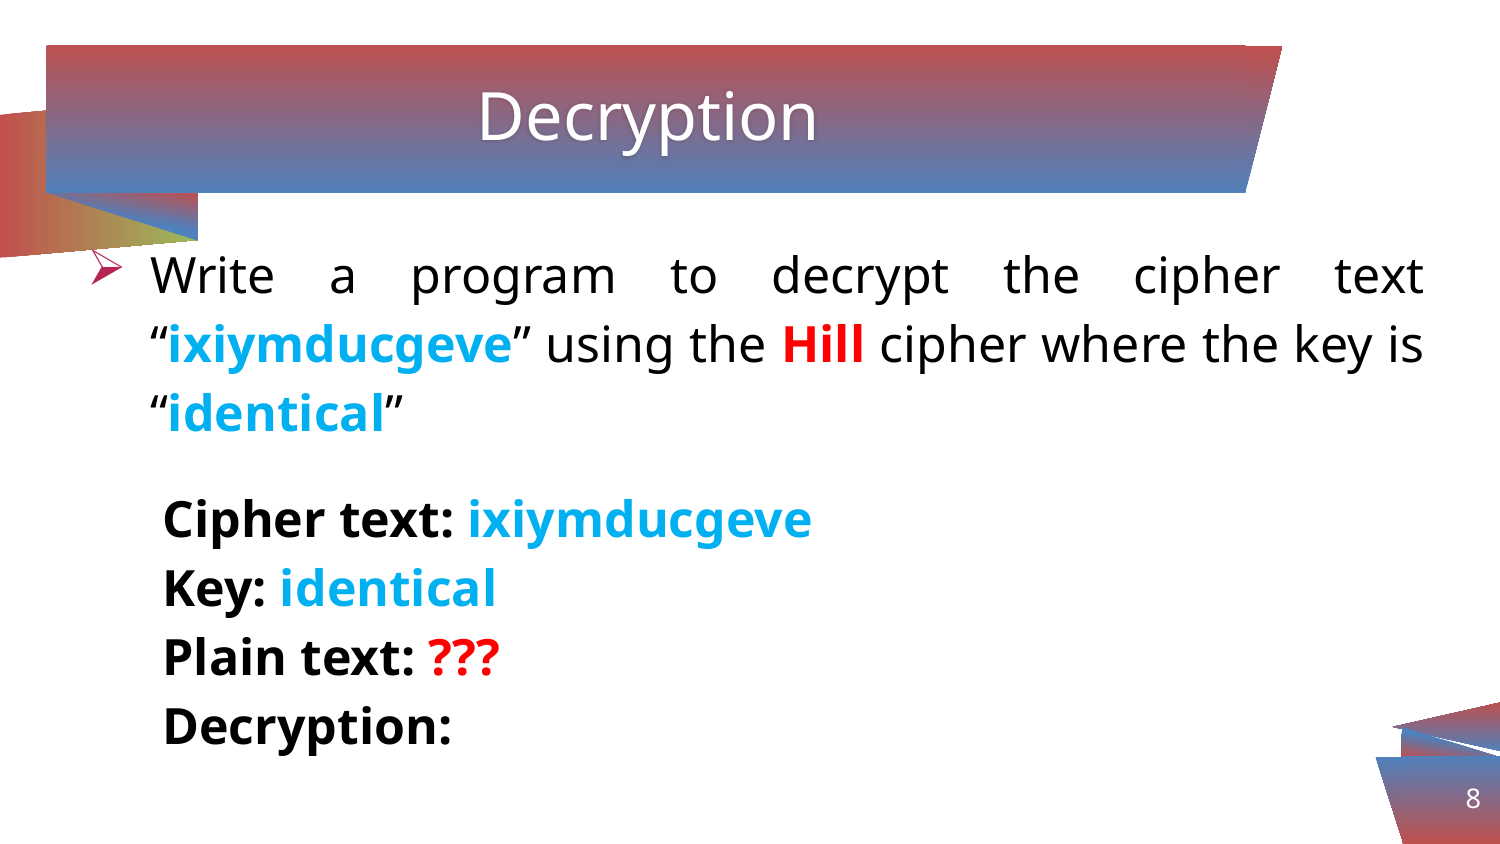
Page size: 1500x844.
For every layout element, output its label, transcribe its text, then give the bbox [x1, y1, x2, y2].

title Decryption [87, 45, 1210, 193]
slide_number 8 [1401, 756, 1482, 844]
